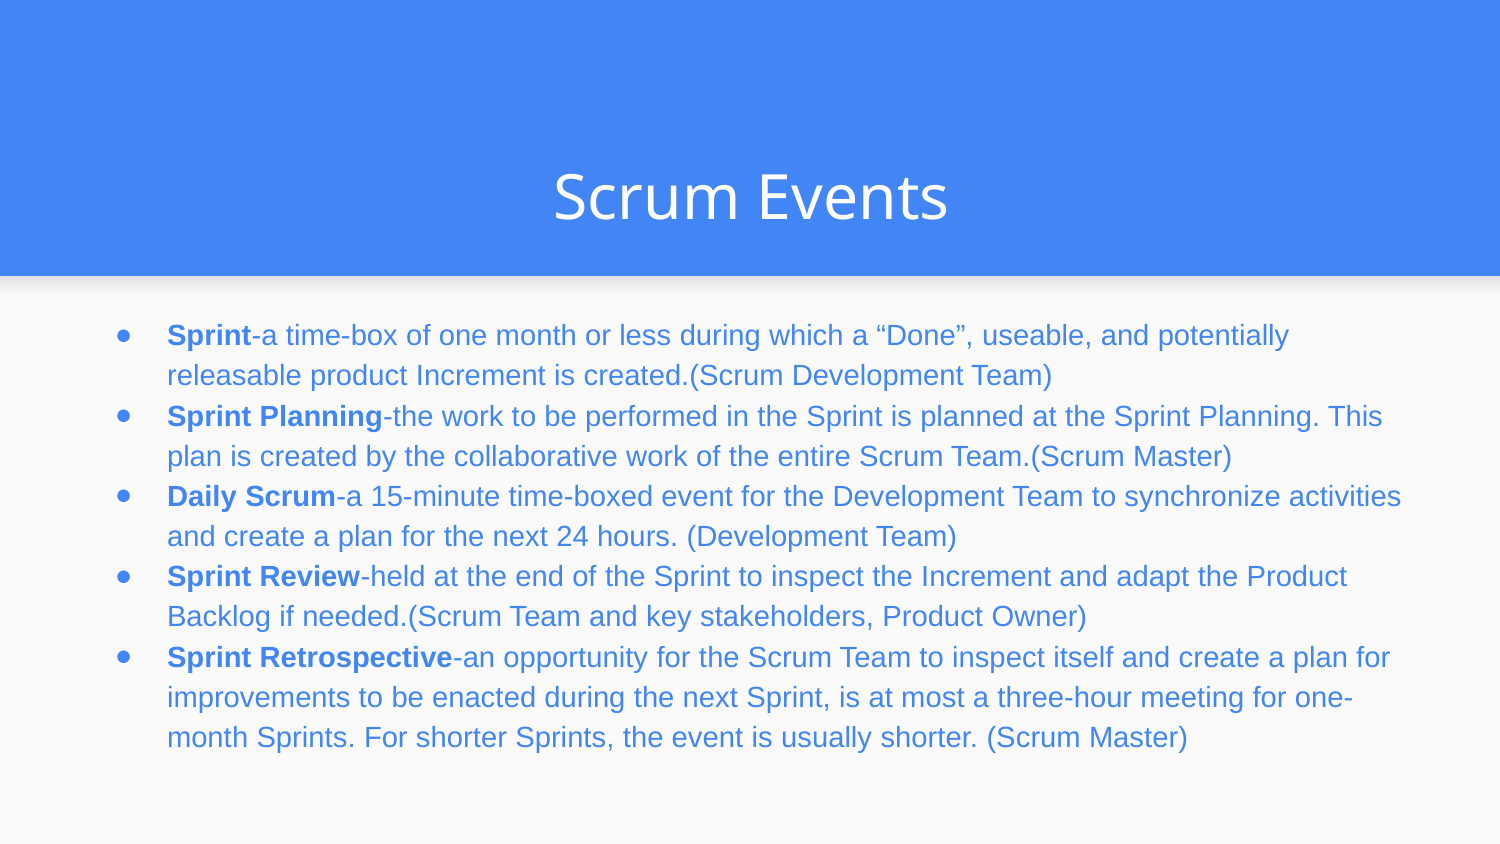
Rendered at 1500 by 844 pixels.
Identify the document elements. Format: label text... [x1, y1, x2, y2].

text_box Sprint-a time-box of one month or less during which a “Done”, useable, and potentially releasable product Increment is created.(Scrum Development Team) Sprint Planning-the work to be performed in the Sprint is planned at the Sprint Planning. This plan is created by the collaborative work of the entire Scrum Team.(Scrum Master) Daily Scrum-a 15-minute time-boxed event for the Development Team to synchronize activities and create a plan for the next 24 hours. (Development Team) Sprint Review-held at the end of the Sprint to inspect the Increment and adapt the Product Backlog if needed.(Scrum Team and key stakeholders, Product Owner) Sprint Retrospective-an opportunity for the Scrum Team to inspect itself and create a plan for improvements to be enacted during the next Sprint, is at most a three-hour meeting for one-month Sprints. For shorter Sprints, the event is usually shorter. (Scrum Master) [77, 296, 1427, 798]
text_box Scrum Events [77, 121, 1427, 247]
